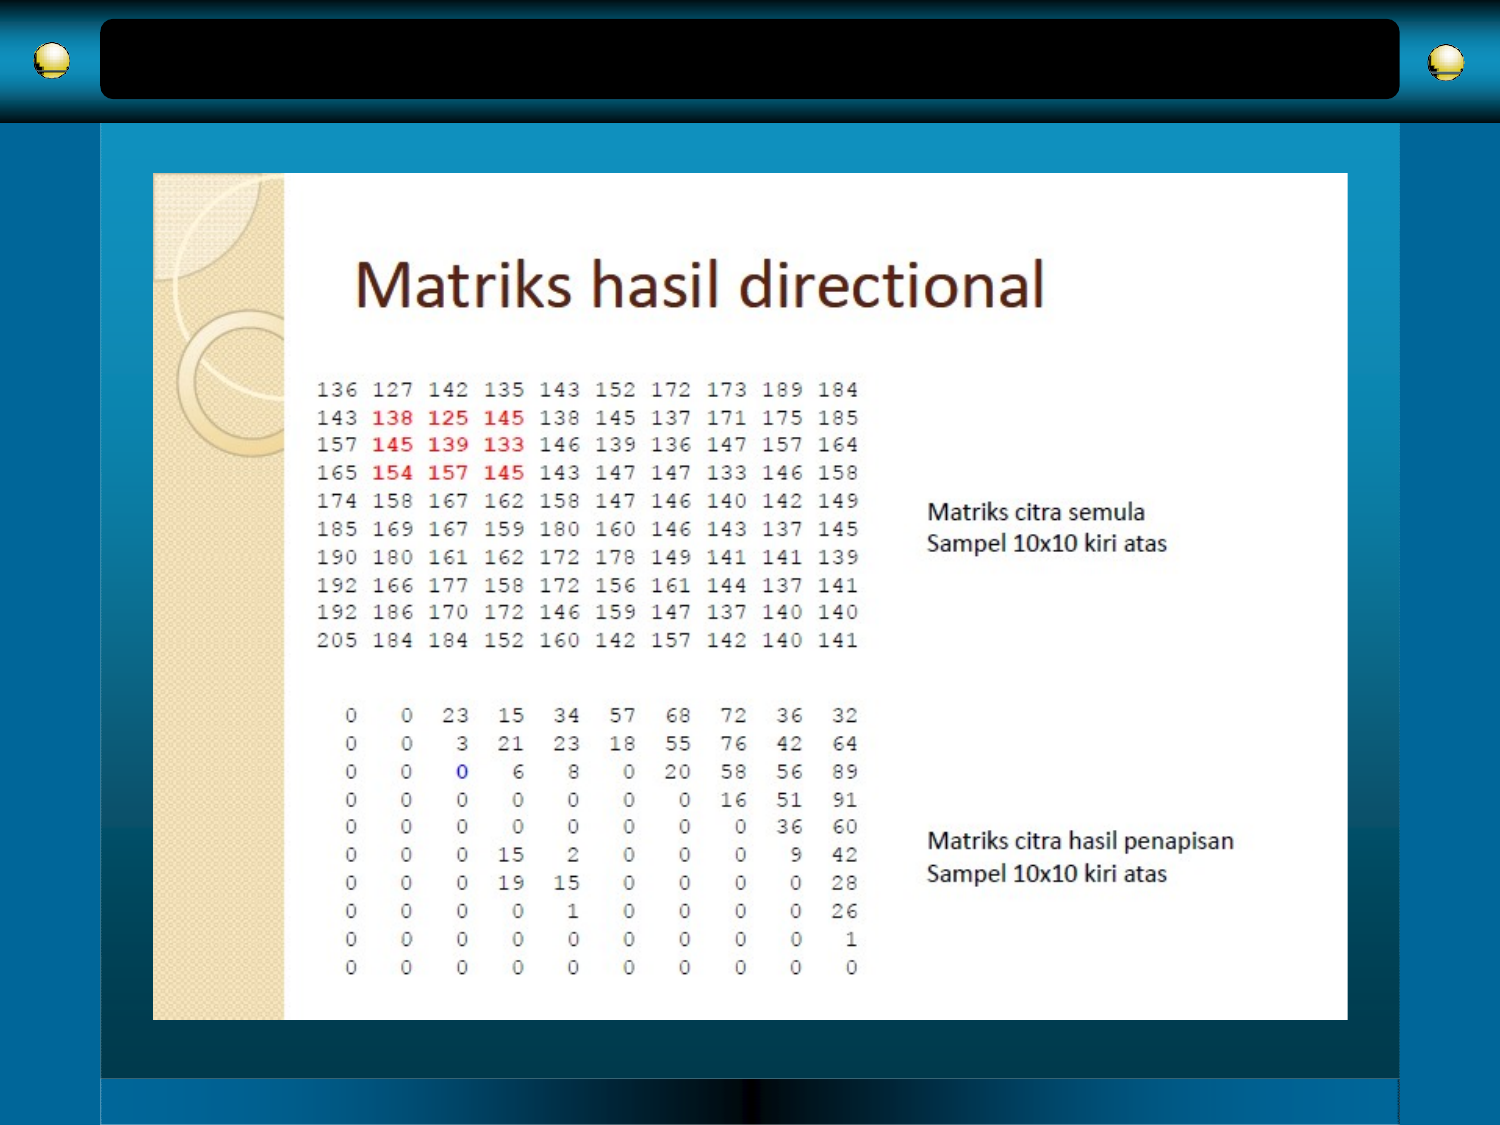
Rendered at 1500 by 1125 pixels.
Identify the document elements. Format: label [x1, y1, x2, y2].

text_box [1427, 44, 1464, 81]
text_box [153, 173, 1348, 1020]
text_box [33, 42, 70, 79]
text_box [0, 0, 1500, 123]
text_box [100, 18, 1400, 100]
text_box [100, 123, 1400, 1125]
